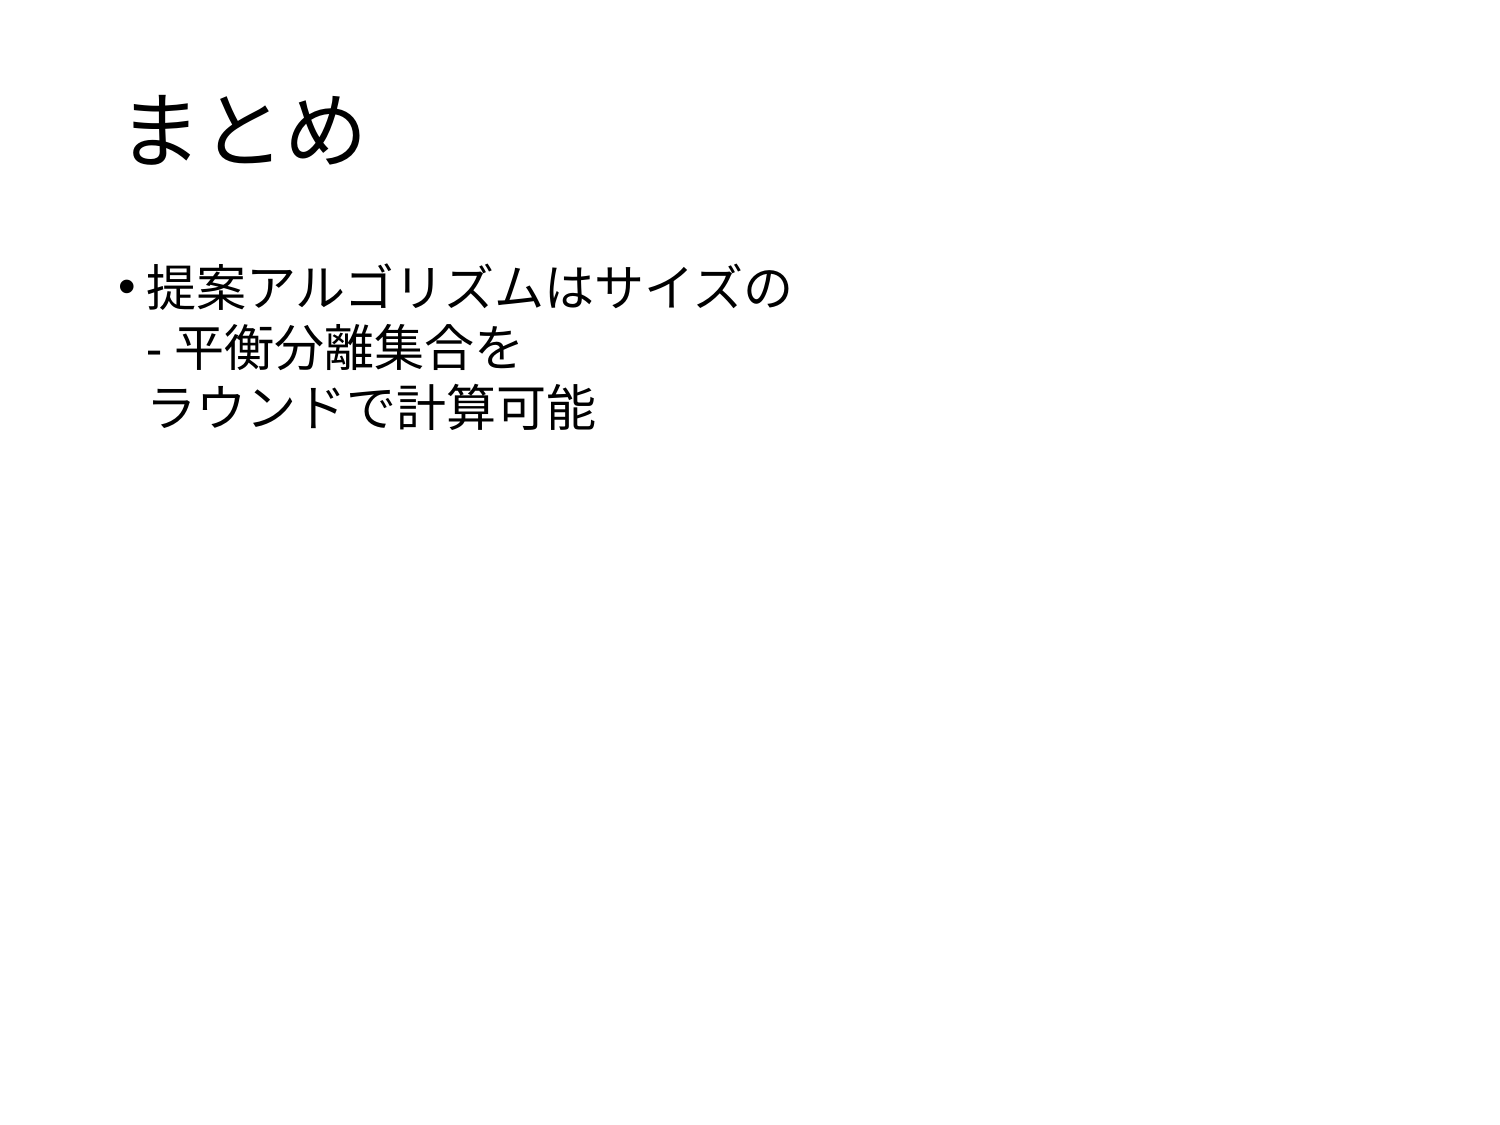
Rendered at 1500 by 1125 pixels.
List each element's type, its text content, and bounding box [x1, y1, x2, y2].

title まとめ [103, 59, 1397, 209]
